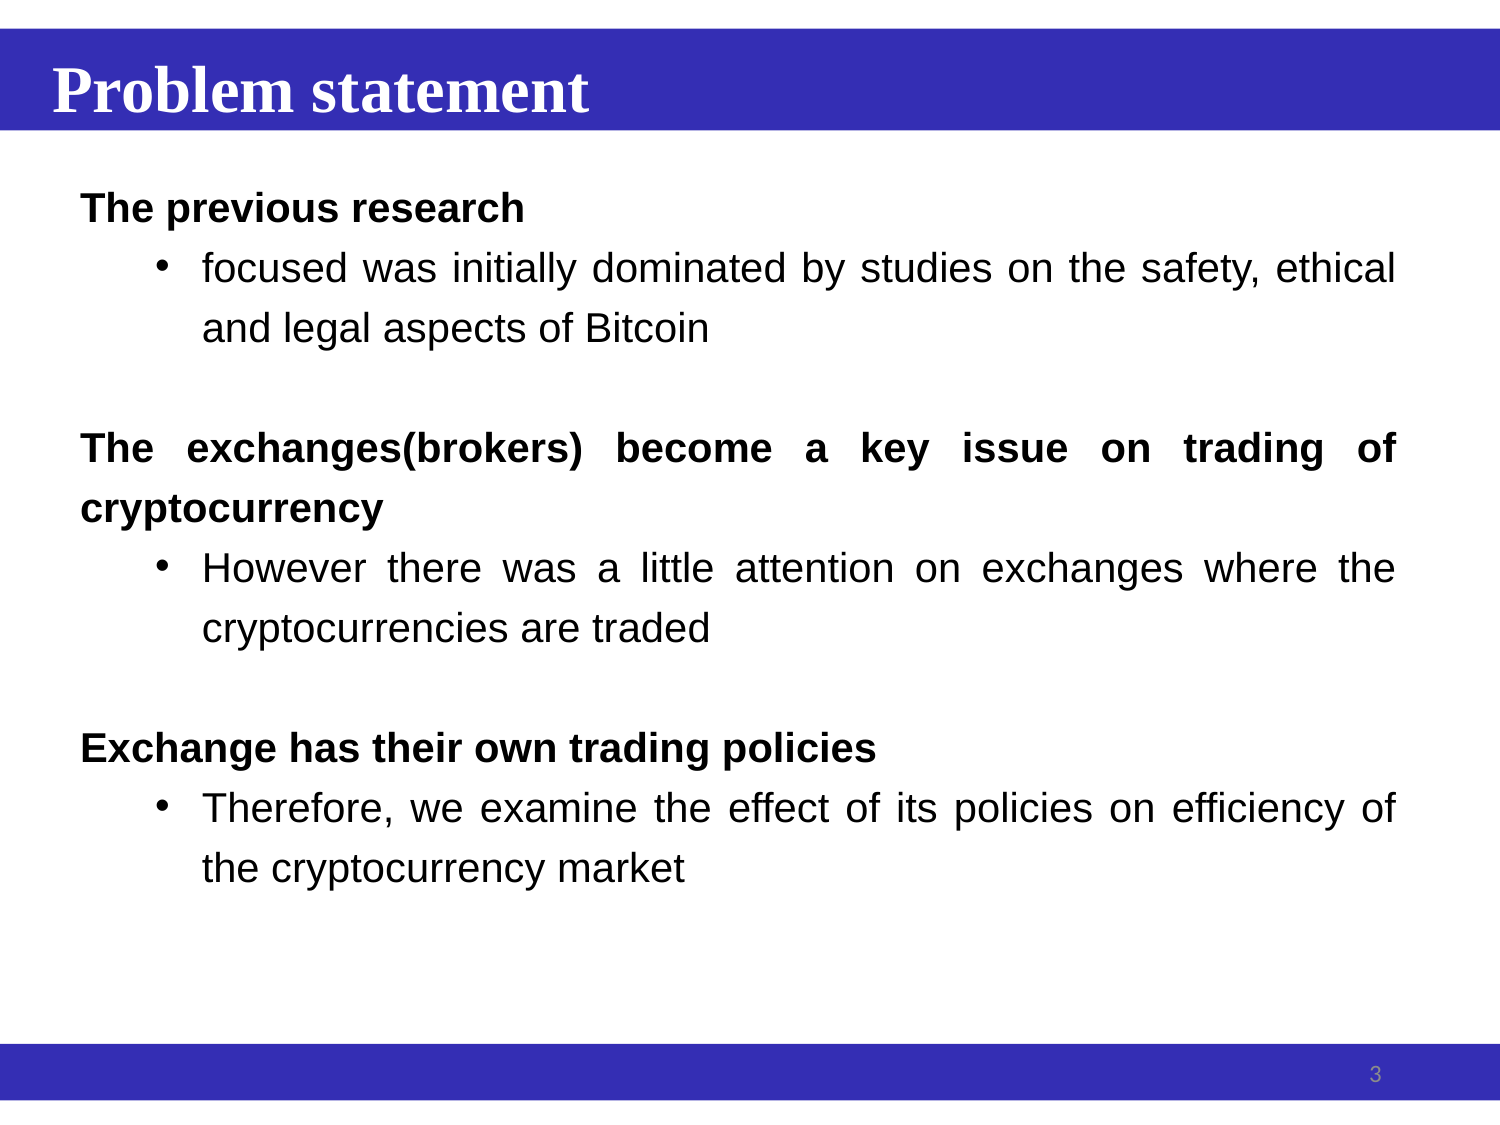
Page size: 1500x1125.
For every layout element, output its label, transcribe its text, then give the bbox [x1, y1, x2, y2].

text_box The previous research focused was initially dominated by studies on the safety, ethical and legal aspects of Bitcoin The exchanges(brokers) become a key issue on trading of cryptocurrency However there was a little attention on exchanges where the cryptocurrencies are traded Exchange has their own trading policies Therefore, we examine the effect of its policies on efficiency of the cryptocurrency market [65, 163, 1412, 898]
text_box [0, 28, 1500, 131]
slide_number 3 [1059, 1042, 1397, 1103]
text_box [1397, 1043, 1500, 1101]
text_box [0, 1043, 1059, 1101]
text_box Problem statement [37, 38, 606, 134]
